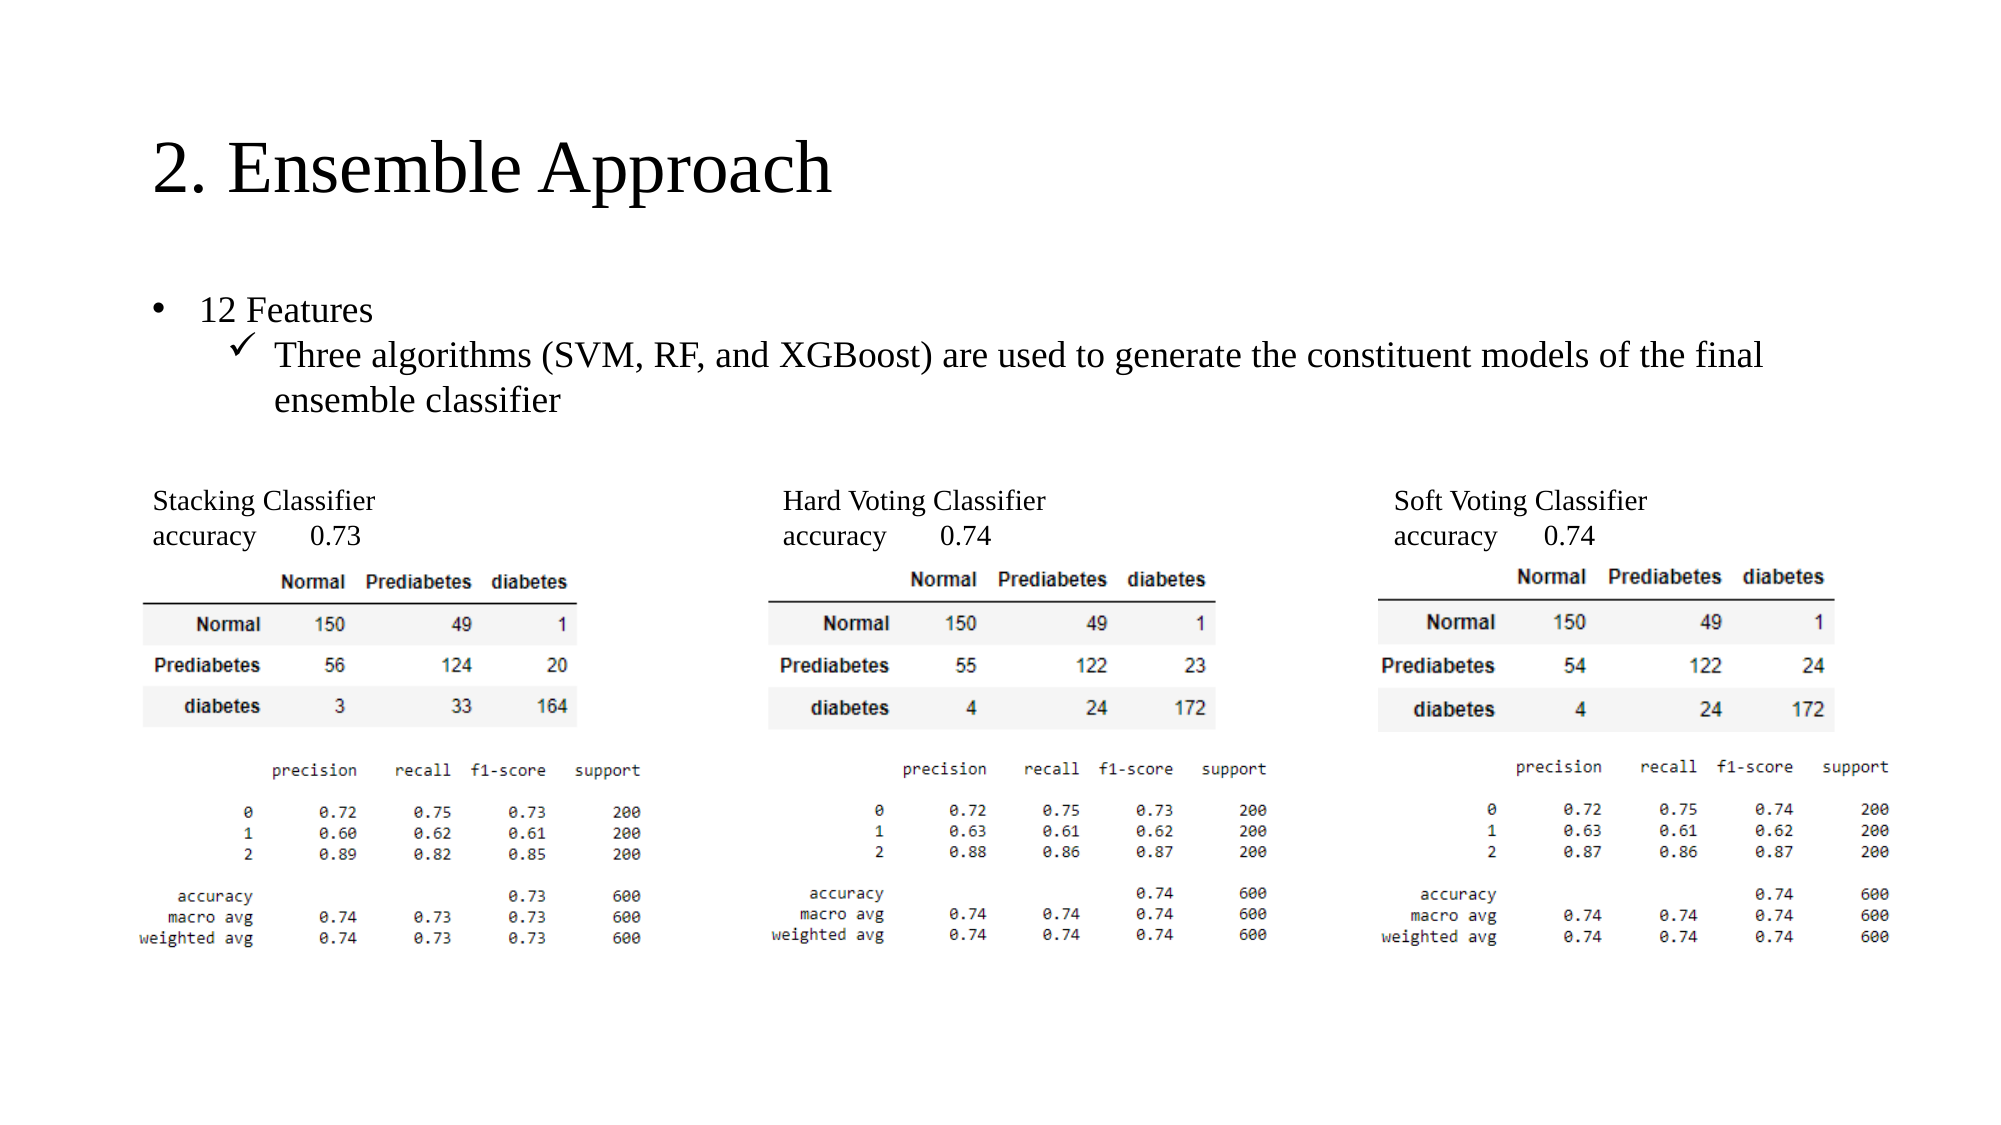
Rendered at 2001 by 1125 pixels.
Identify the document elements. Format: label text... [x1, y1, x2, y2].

text_box 12 Features Three algorithms (SVM, RF, and XGBoost) are used to generate the constituent models of the final ensemble classifier [137, 277, 1863, 427]
title 2. Ensemble Approach [137, 59, 1863, 277]
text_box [767, 474, 1273, 951]
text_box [137, 474, 647, 951]
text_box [1378, 474, 1898, 951]
